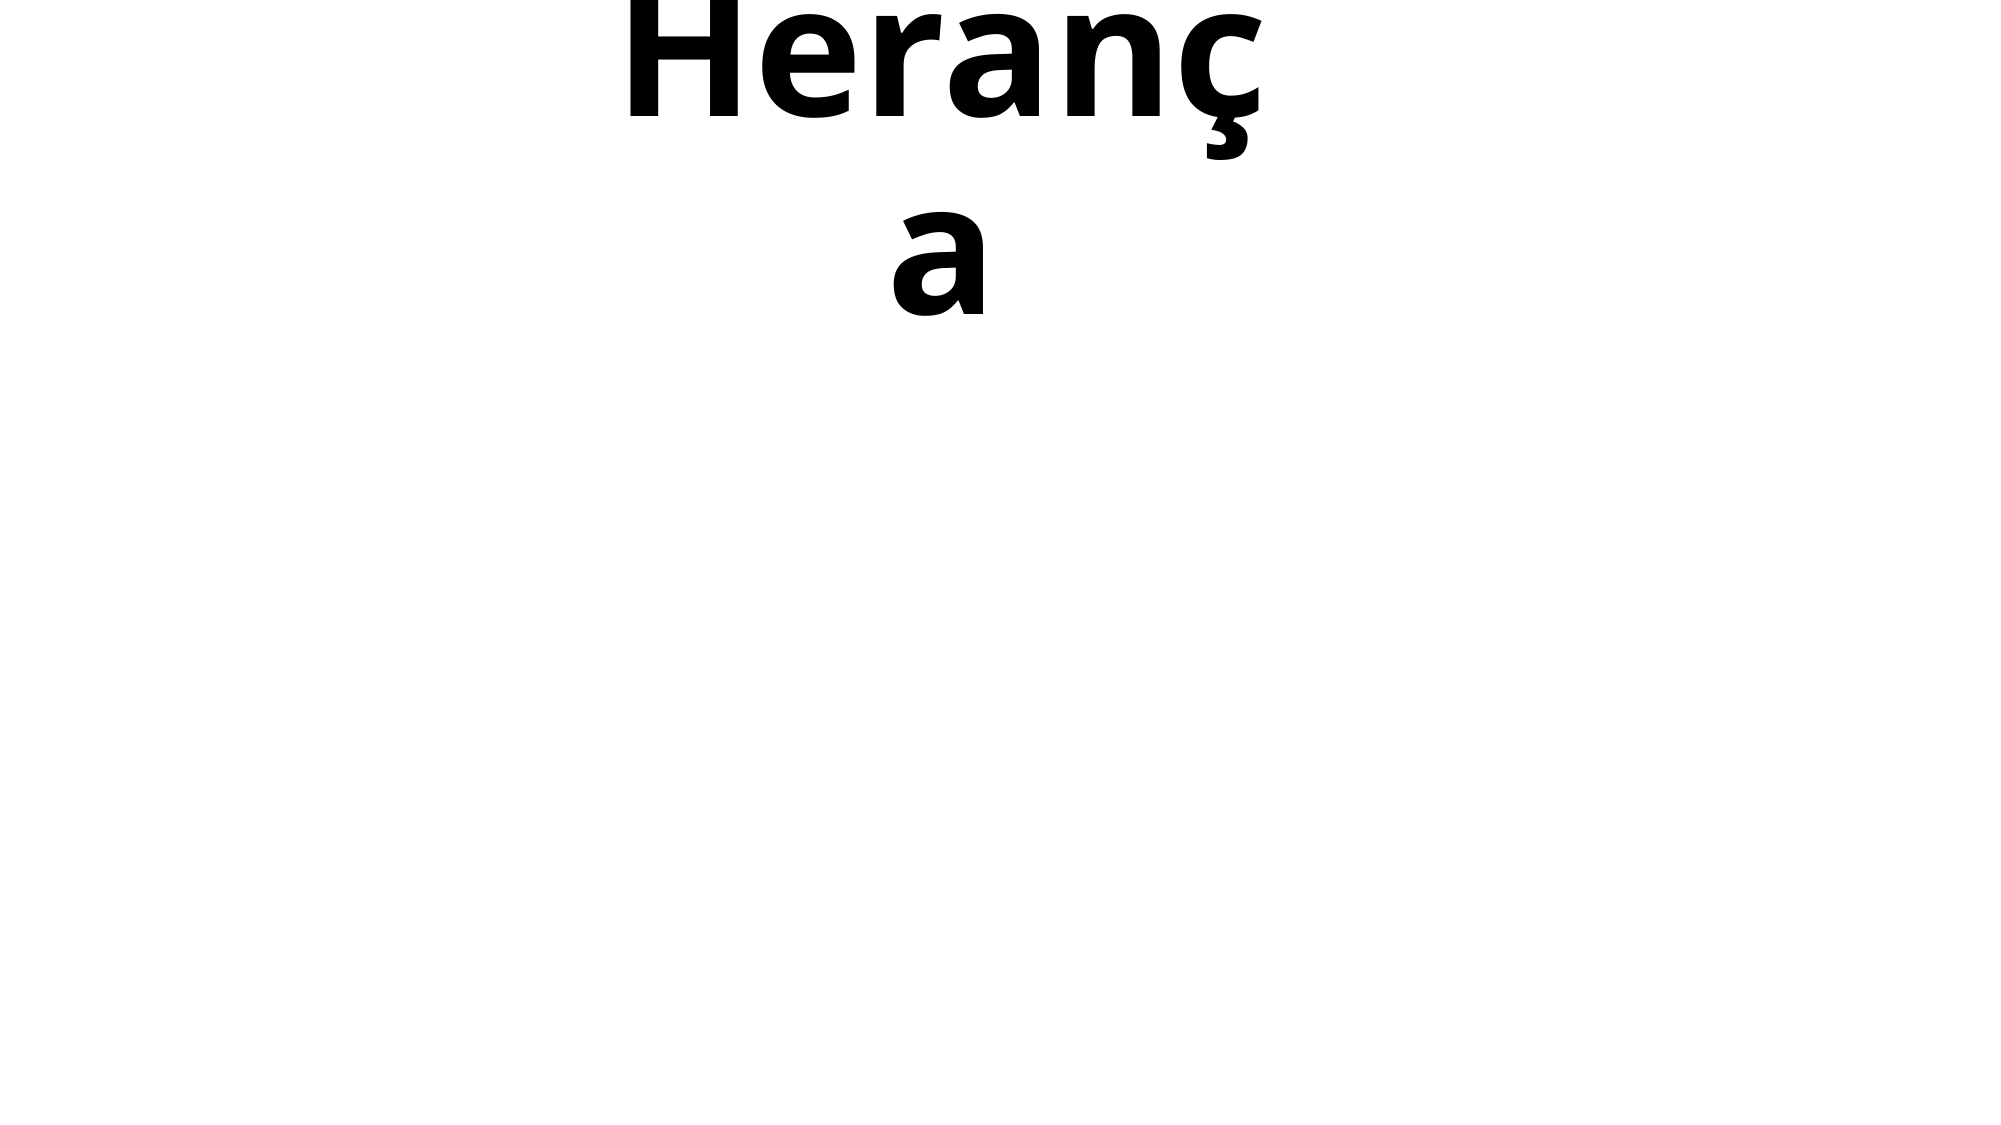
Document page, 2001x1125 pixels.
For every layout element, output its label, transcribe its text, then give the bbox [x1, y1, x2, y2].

title Herança [564, 186, 1319, 362]
